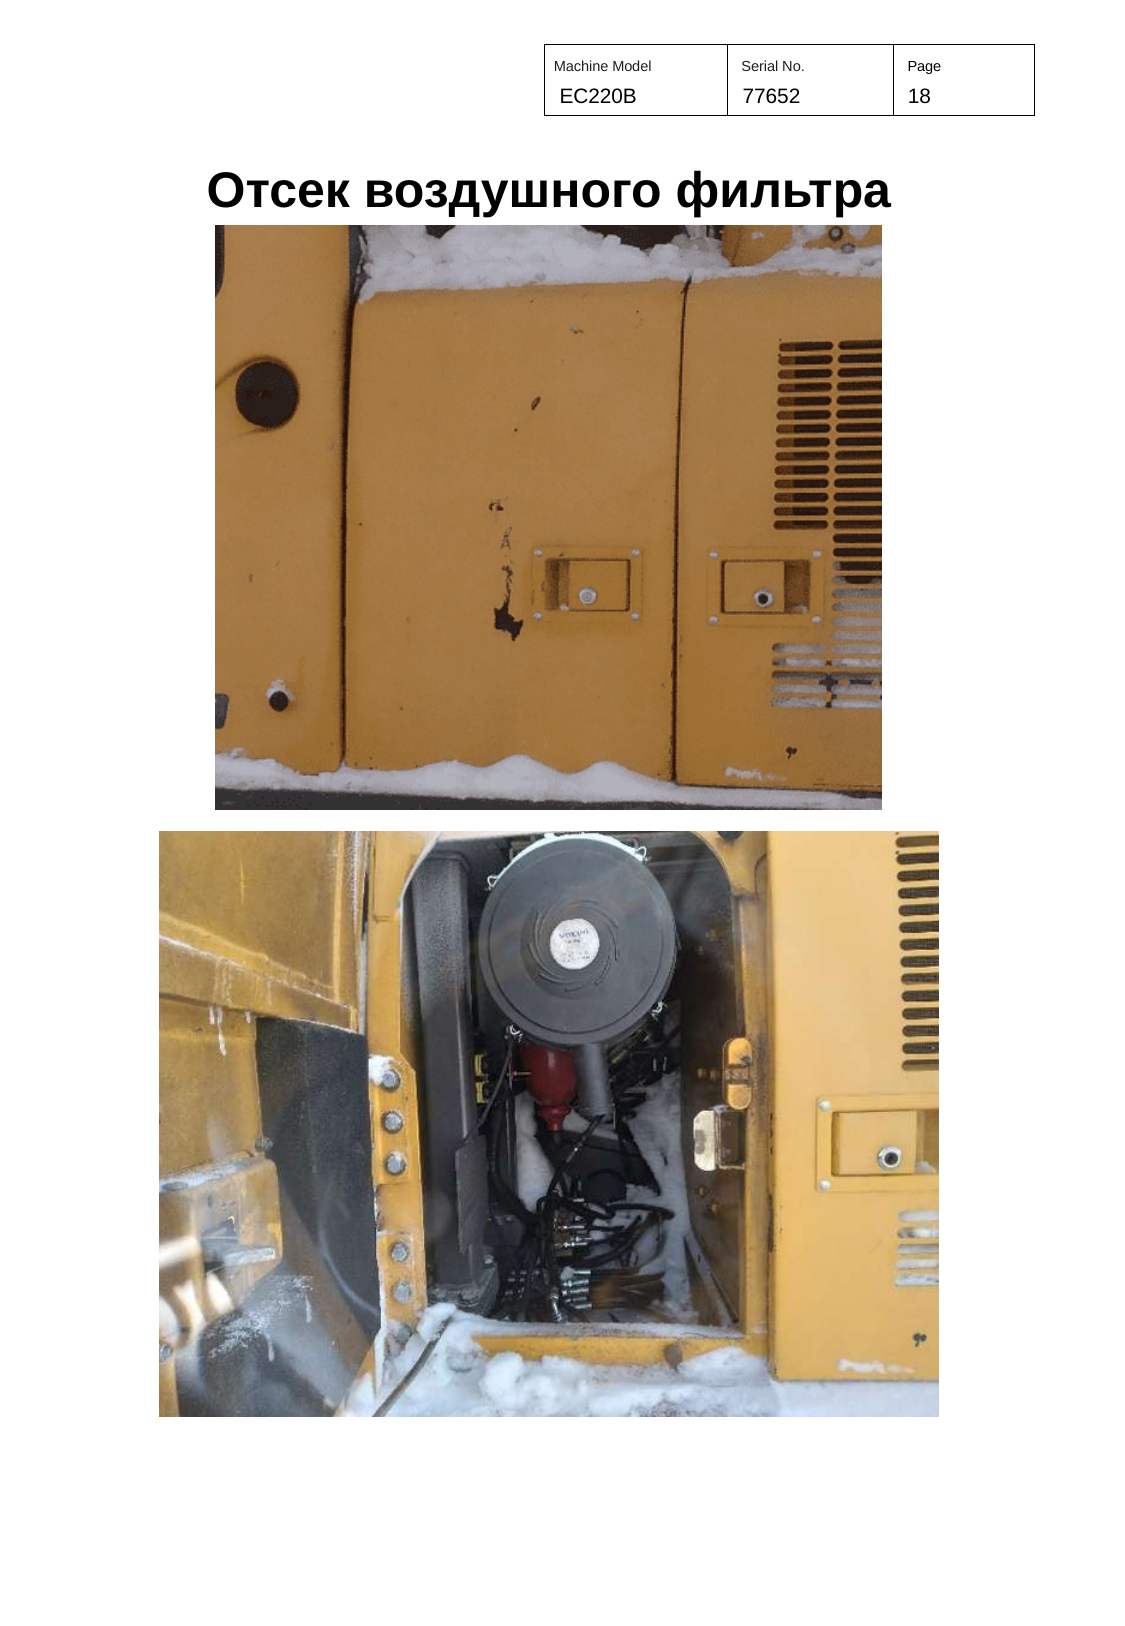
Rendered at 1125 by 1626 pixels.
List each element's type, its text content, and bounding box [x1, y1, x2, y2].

table_header 77652 [728, 45, 893, 115]
table_header EC220B [545, 45, 727, 115]
picture [215, 225, 883, 810]
picture [158, 831, 939, 1417]
table_header 18 [894, 45, 1034, 115]
title Отсек воздушного фильтра [42, 139, 1055, 236]
